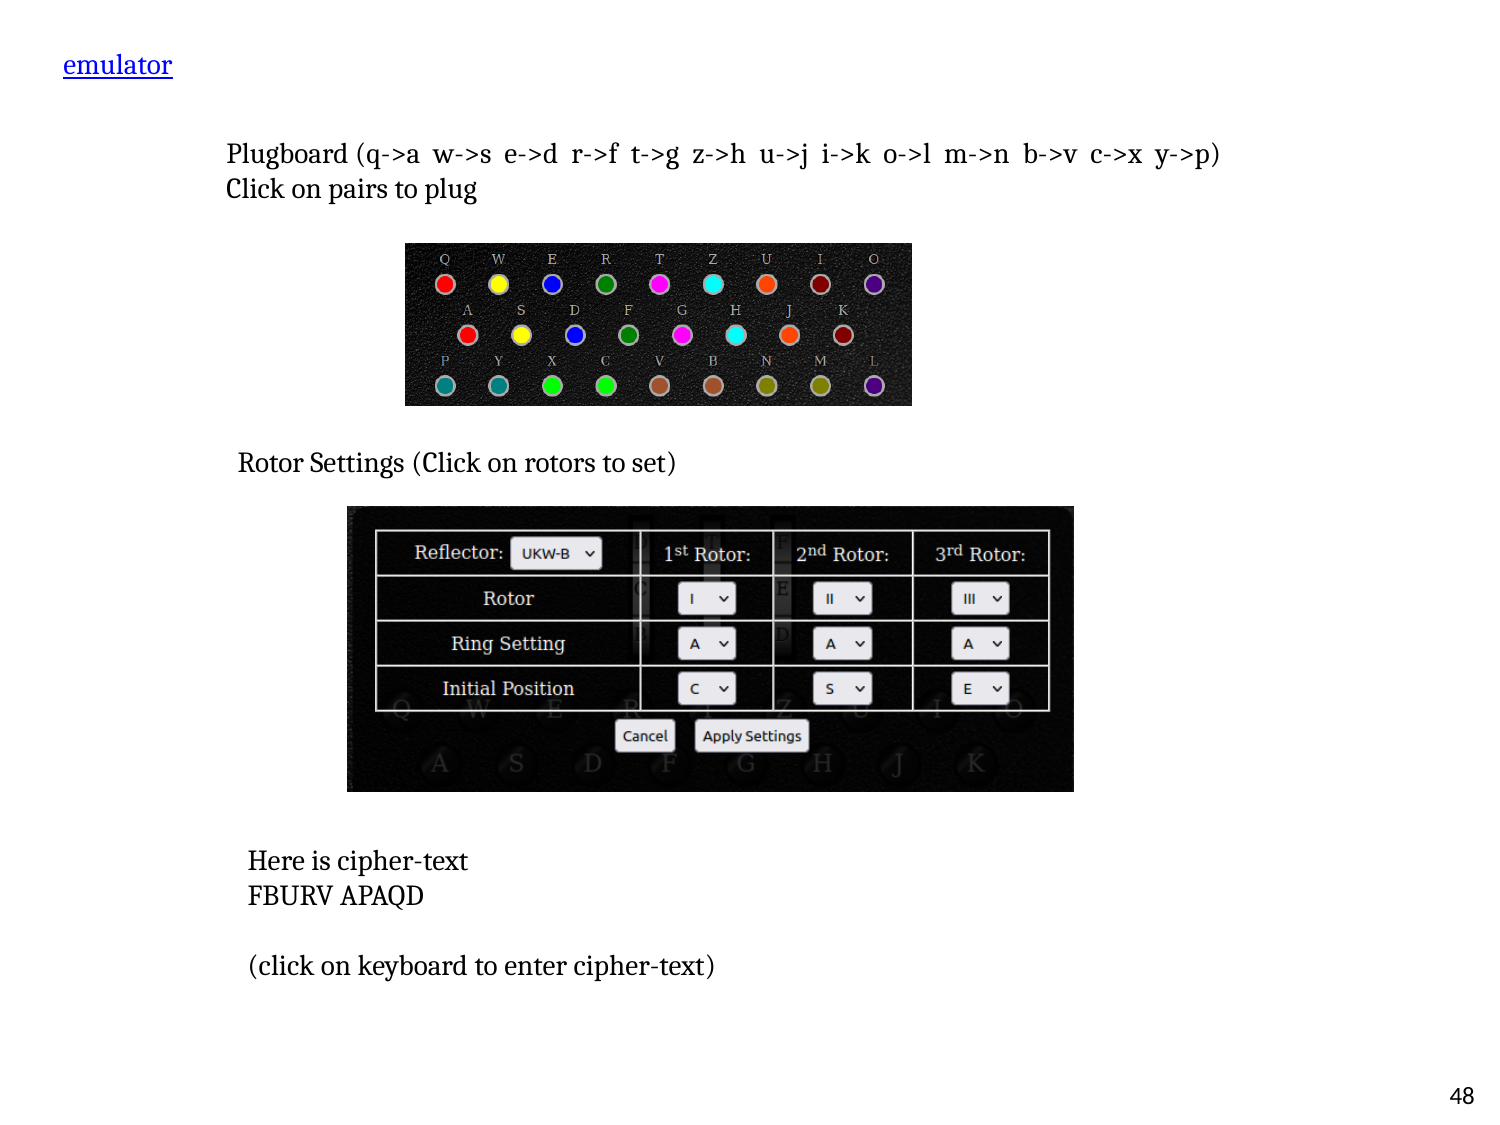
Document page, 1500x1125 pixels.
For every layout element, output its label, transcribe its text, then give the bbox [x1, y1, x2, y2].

slide_number 48 [1125, 1065, 1475, 1125]
picture [404, 243, 913, 406]
picture [347, 506, 1074, 792]
text_box Here is cipher-text FBURV APAQD (click on keyboard to enter cipher-text) [232, 826, 1121, 997]
text_box Plugboard (q->a w->s e->d r->f t->g z->h u->j i->k o->l m->n b->v c->x y->p) Click on pairs to plug [211, 119, 1377, 220]
text_box Rotor Settings (Click on rotors to set) [222, 428, 1198, 529]
text_box emulator [48, 30, 937, 96]
